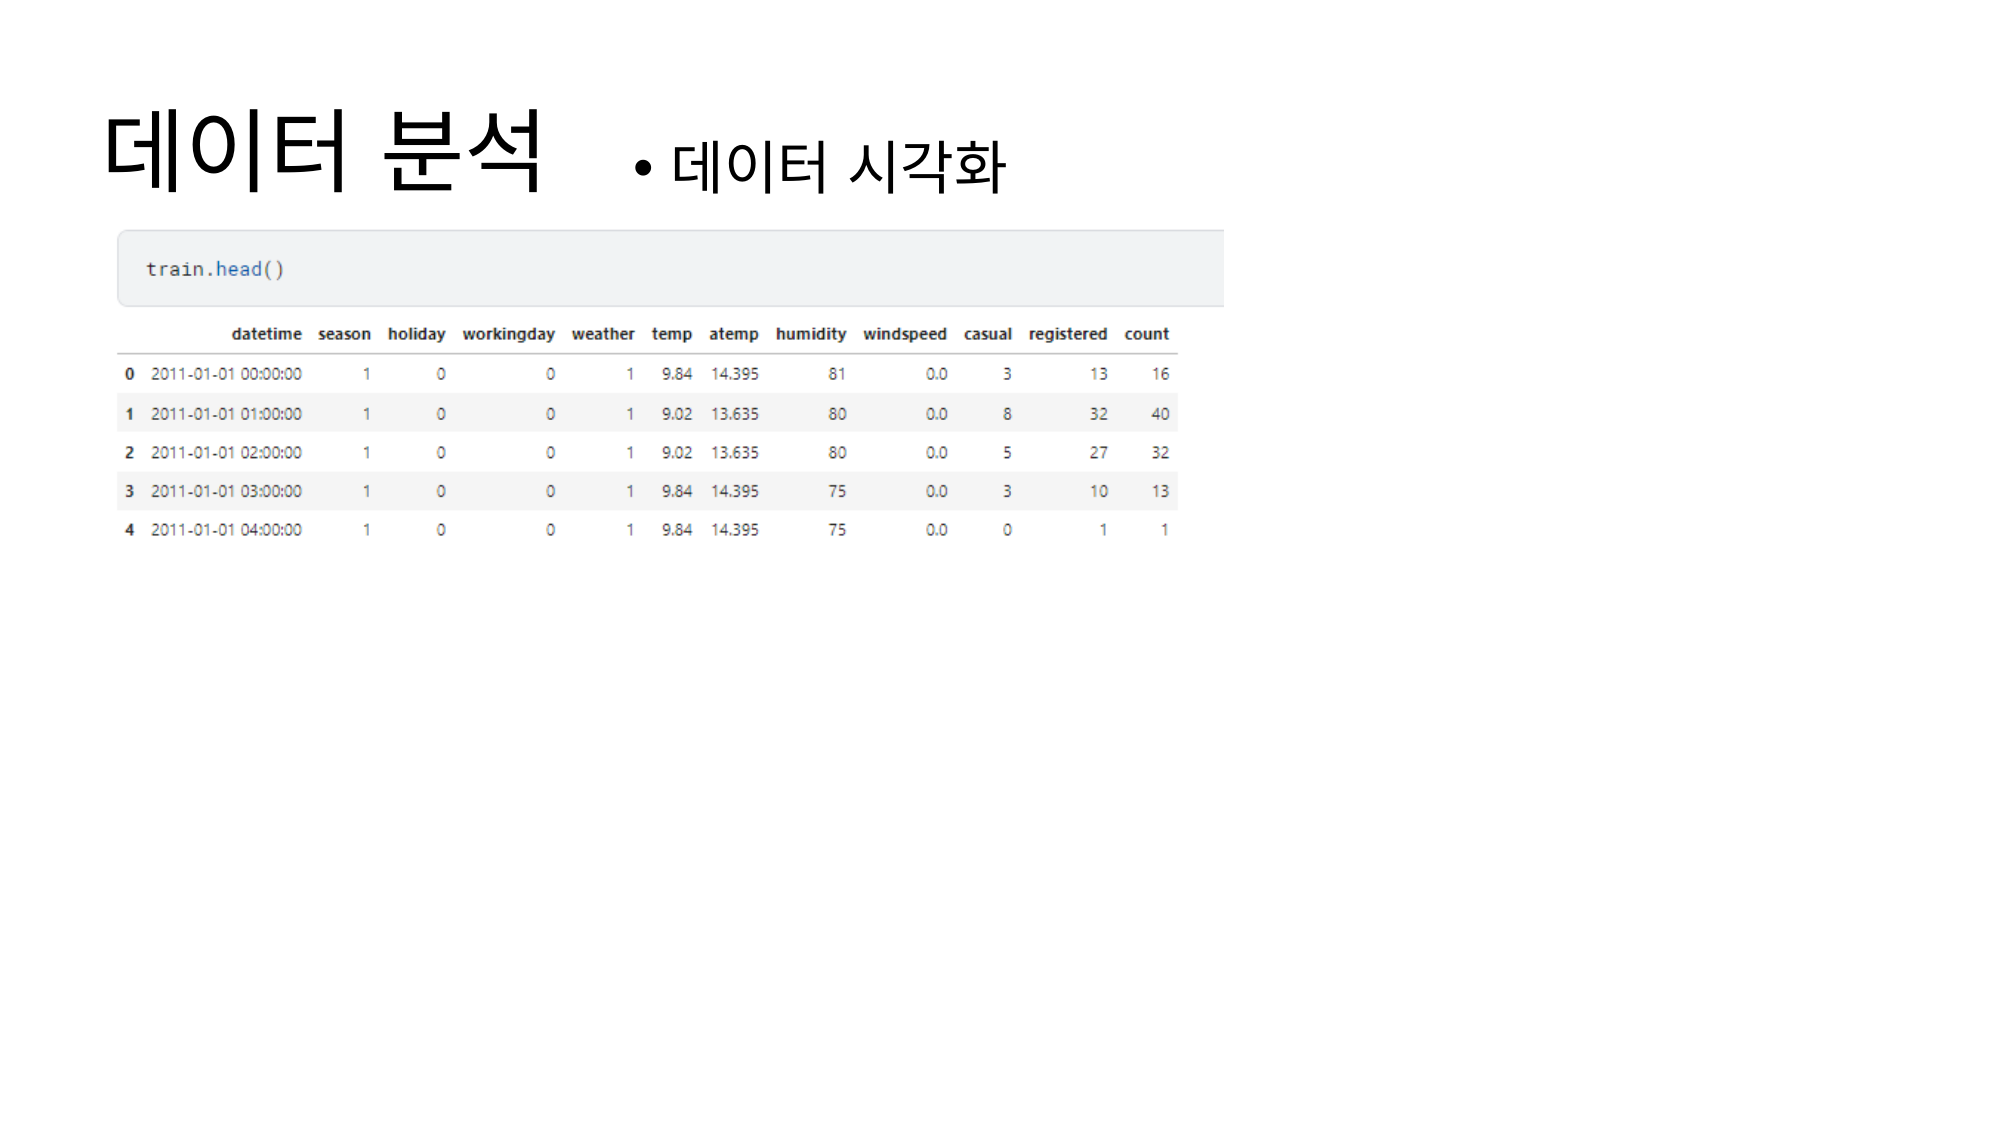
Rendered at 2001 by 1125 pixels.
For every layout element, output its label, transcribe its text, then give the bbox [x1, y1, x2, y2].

picture [110, 227, 1224, 564]
list 데이터 시각화 [618, 131, 1532, 213]
title 데이터 분석 [86, 46, 1811, 265]
